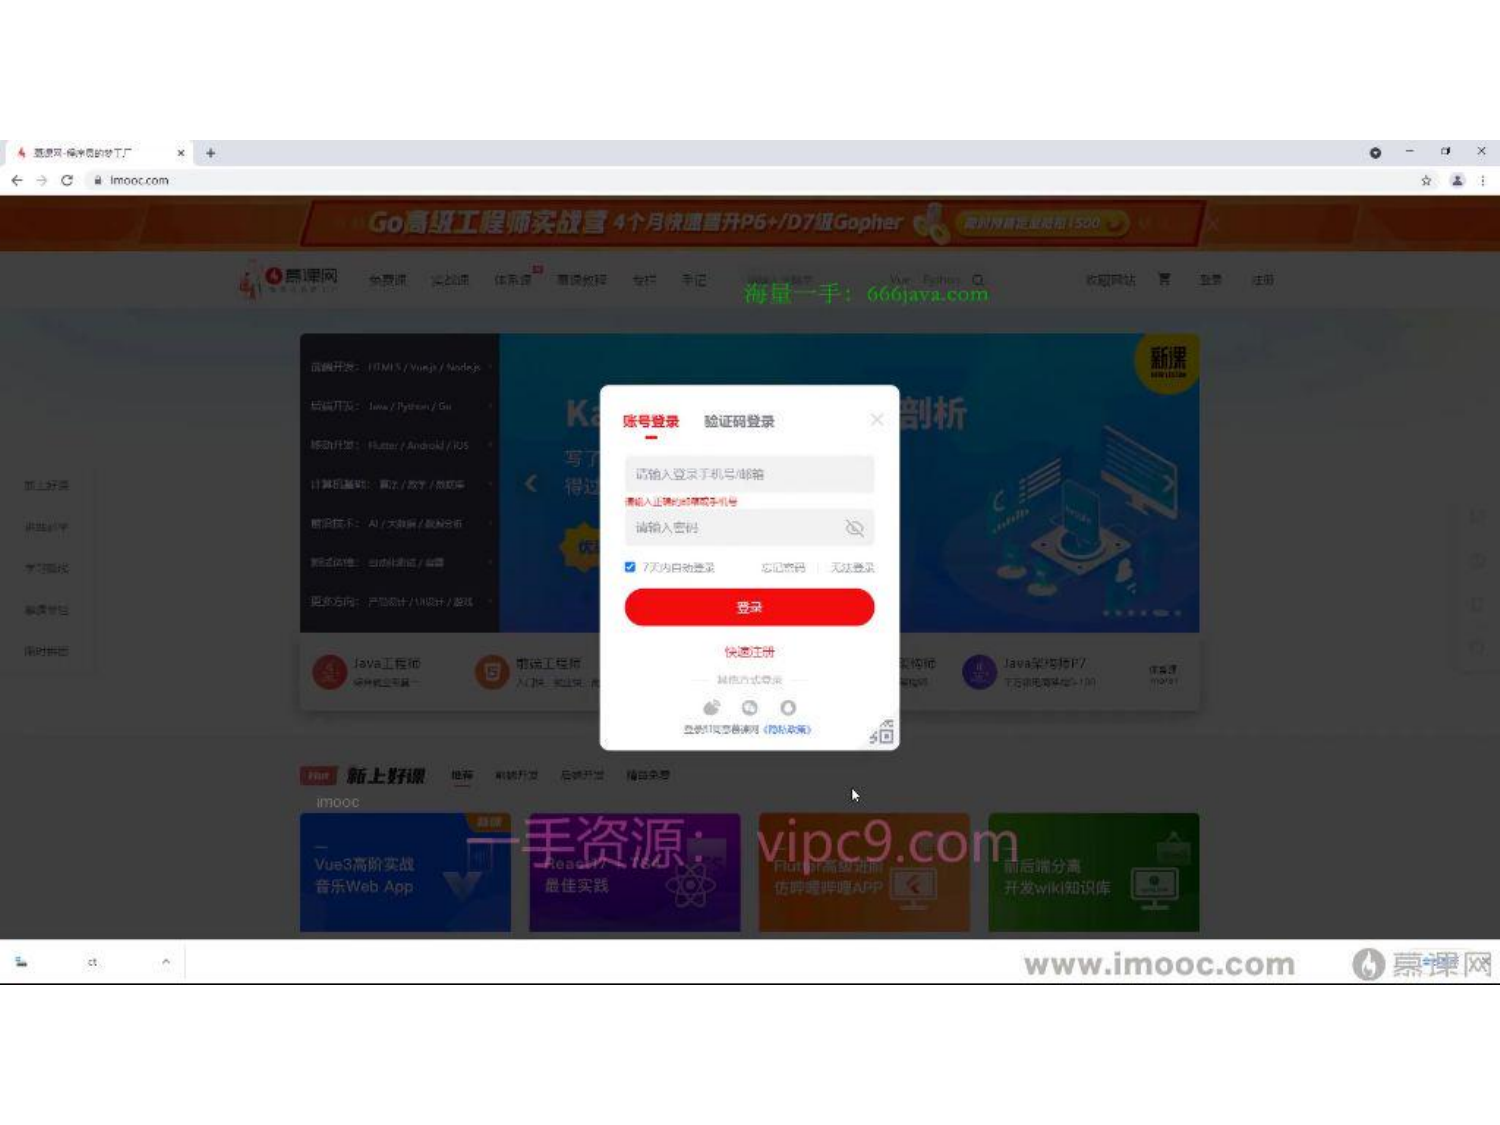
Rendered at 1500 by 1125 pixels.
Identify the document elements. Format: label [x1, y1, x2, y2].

picture [0, 140, 1500, 985]
